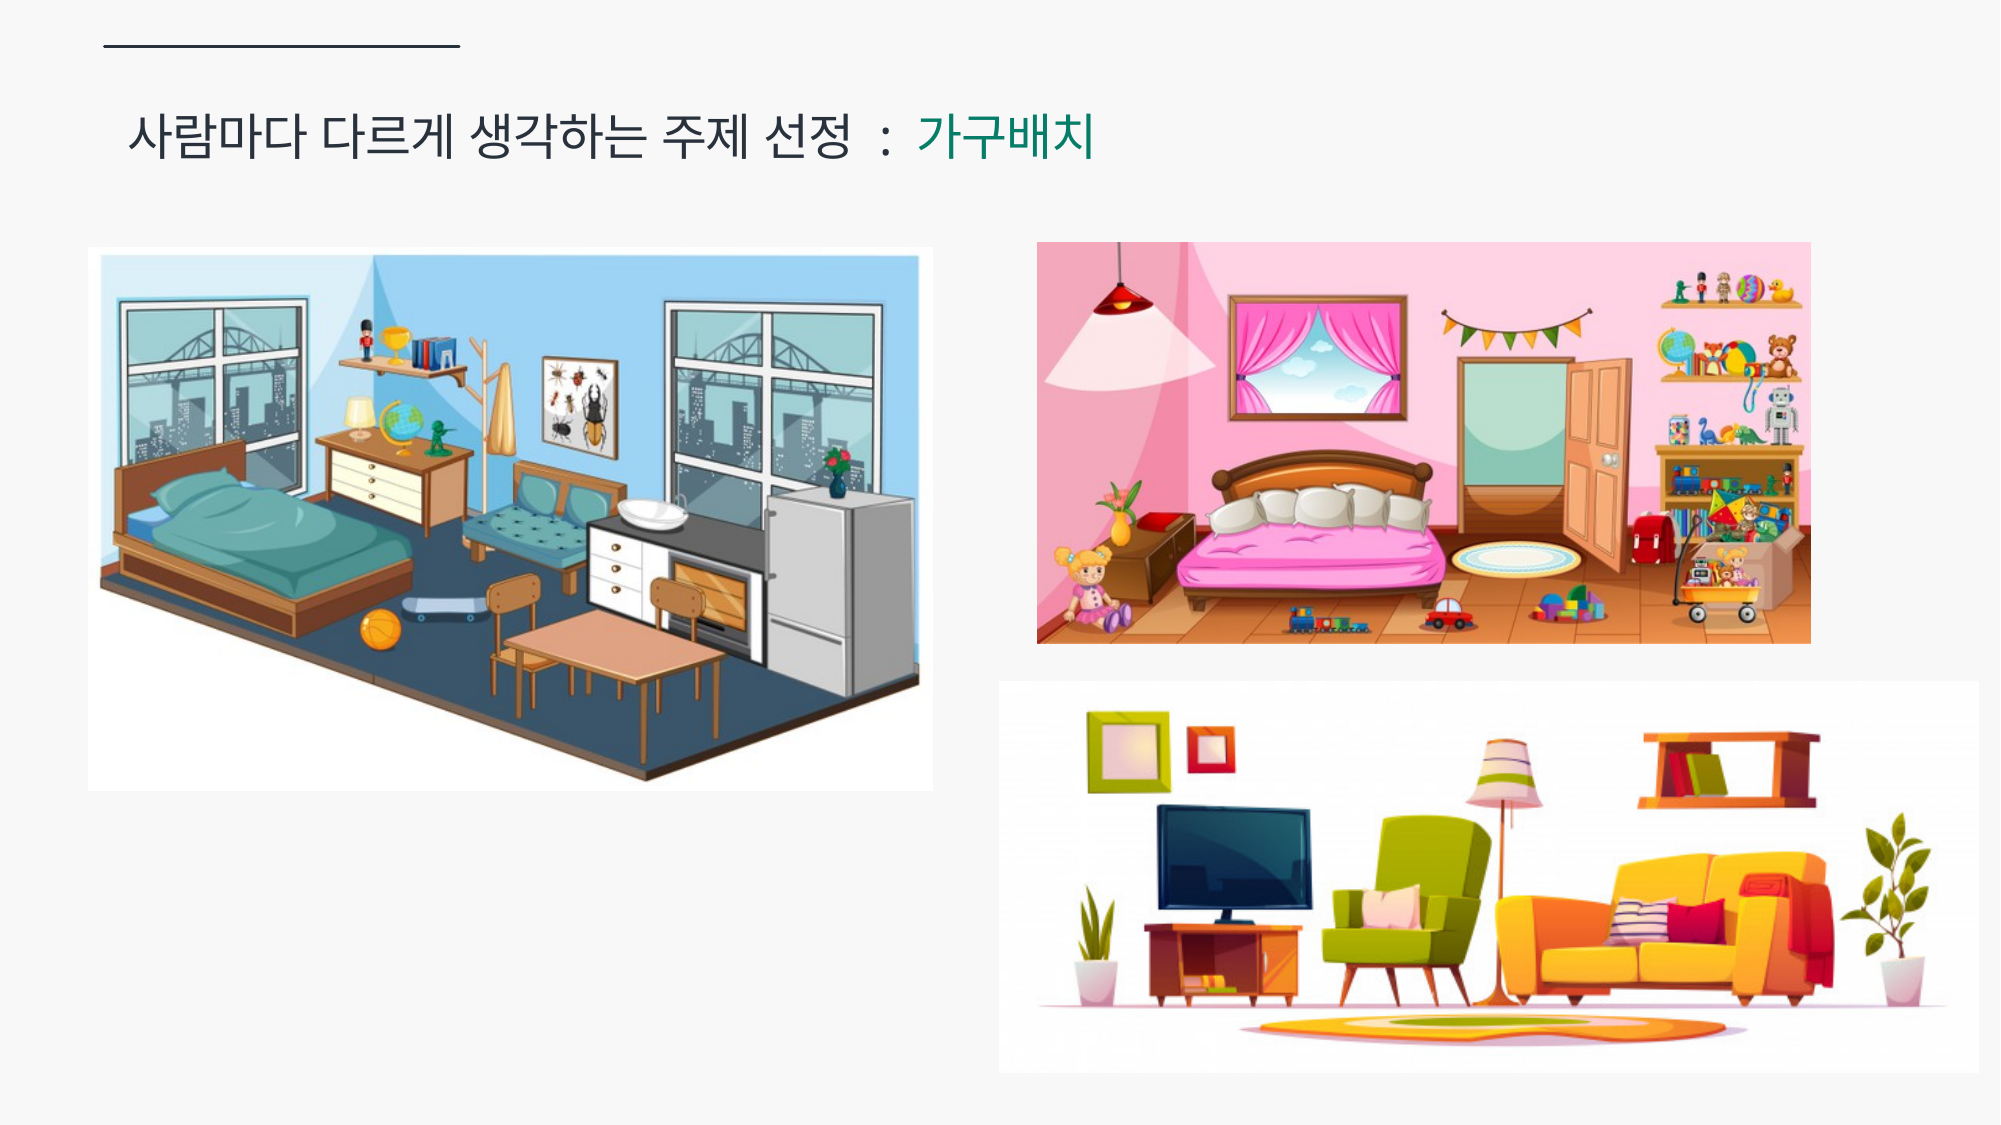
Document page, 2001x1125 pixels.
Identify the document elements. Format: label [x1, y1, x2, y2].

picture [1037, 242, 1812, 644]
text_box [72, 46, 1154, 168]
picture [999, 681, 1979, 1073]
picture [88, 247, 933, 791]
